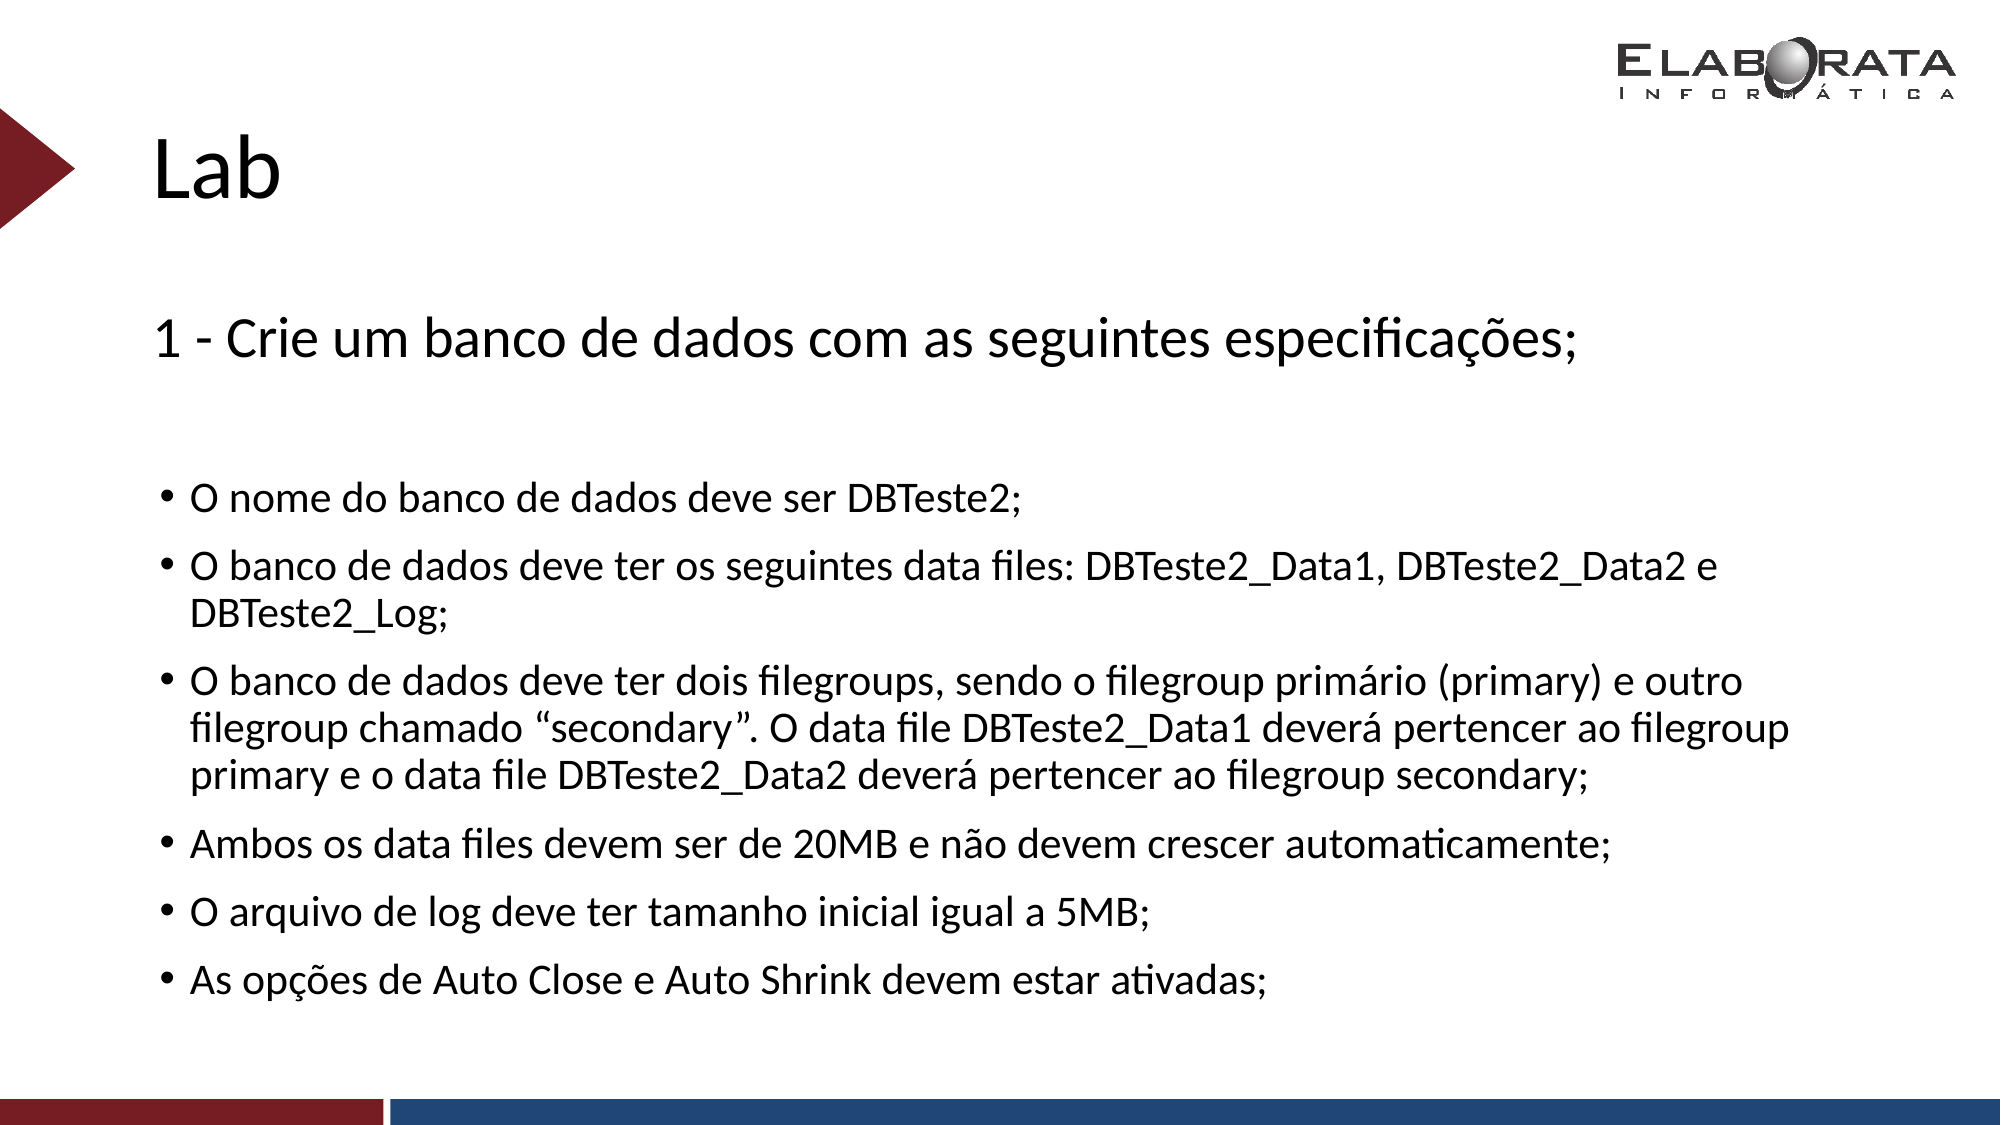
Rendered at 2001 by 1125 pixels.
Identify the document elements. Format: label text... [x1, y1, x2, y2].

picture [1618, 37, 1956, 99]
text_box 1 - Crie um banco de dados com as seguintes especificações; O nome do banco de dados deve ser DBTeste2; O banco de dados deve ter os seguintes data files: DBTeste2_Data1, DBTeste2_Data2 e DBTeste2_Log; O banco de dados deve ter dois filegroups, sendo o filegroup primário (primary) e outro filegroup chamado “secondary”. O data file DBTeste2_Data1 deverá pertencer ao filegroup primary e o data file DBTeste2_Data2 deverá pertencer ao filegroup secondary; Ambos os data files devem ser de 20MB e não devem crescer automaticamente; O arquivo de log deve ter tamanho inicial igual a 5MB; As opções de Auto Close e Auto Shrink devem estar ativadas; [137, 299, 1863, 1014]
title Lab [137, 59, 1863, 278]
